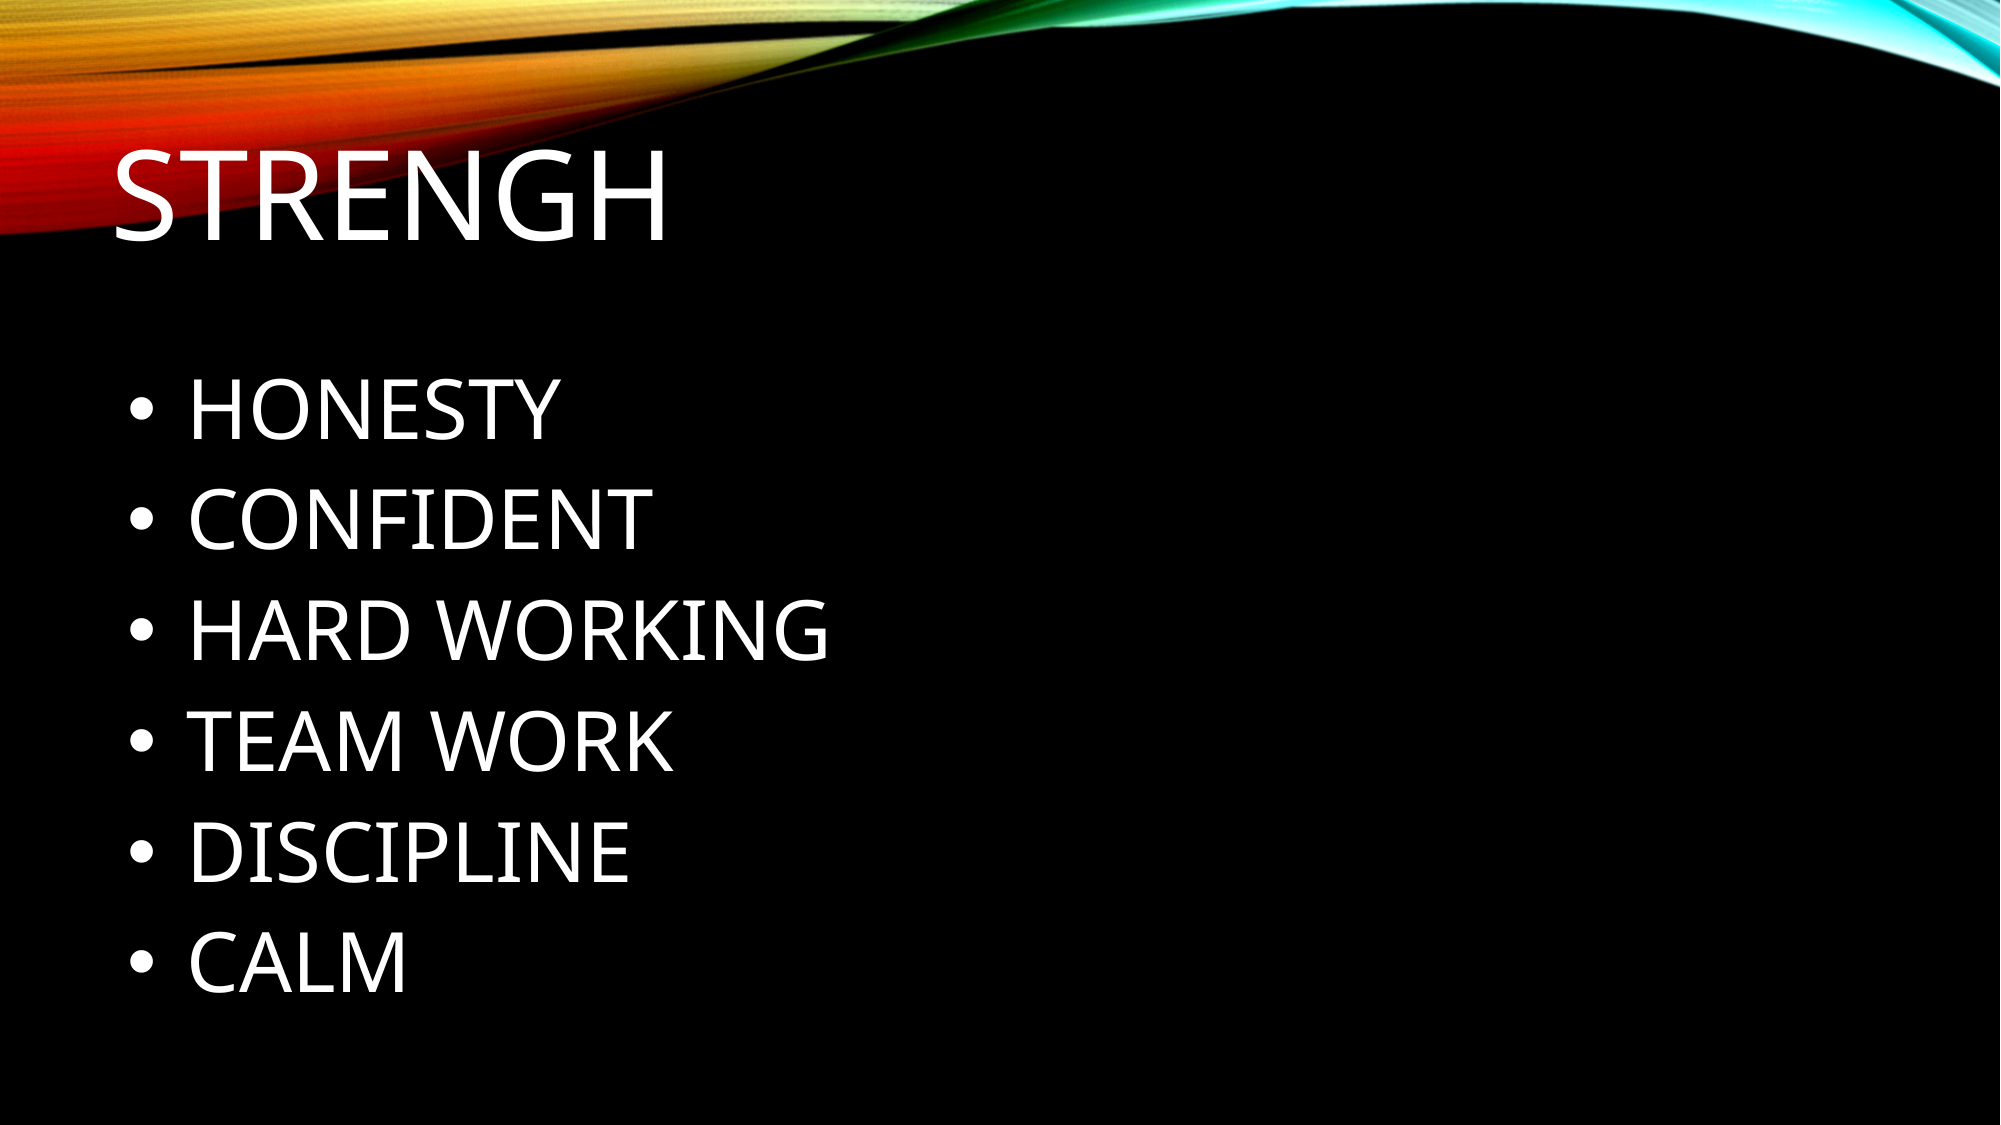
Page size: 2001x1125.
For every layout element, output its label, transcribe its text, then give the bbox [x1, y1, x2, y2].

picture [0, 0, 2000, 237]
title STRENGH [95, 93, 1871, 306]
list HONESTY CONFIDENT HARD WORKING TEAM WORK DISCIPLINE CALM [112, 360, 1888, 1021]
